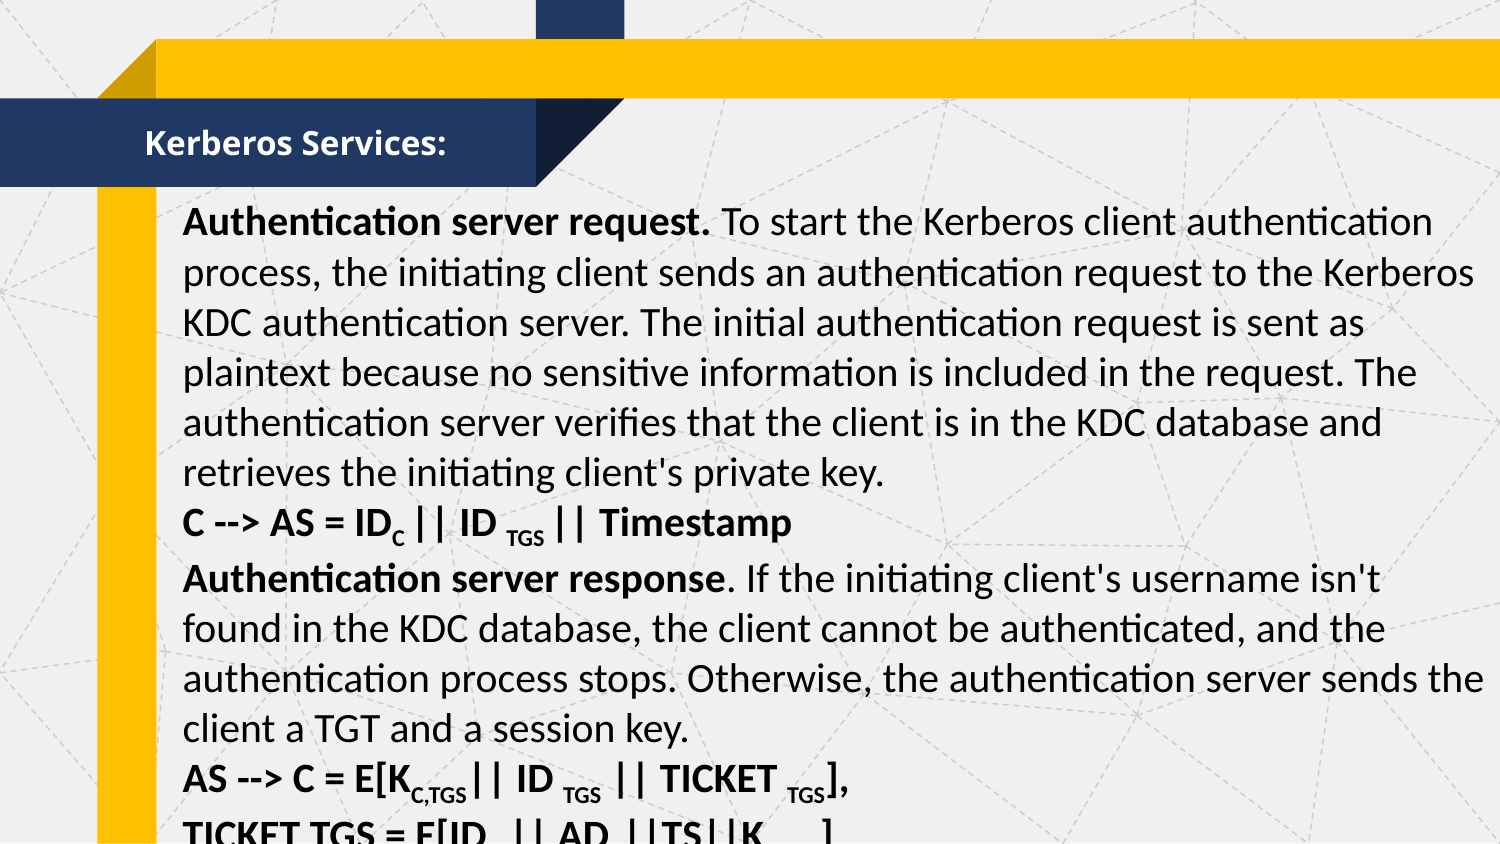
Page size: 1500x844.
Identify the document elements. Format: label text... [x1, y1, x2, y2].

text_box [97, 196, 157, 844]
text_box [97, 38, 1500, 99]
text_box Authentication server request. To start the Kerberos client authentication process, the initiating client sends an authentication request to the Kerberos KDC authentication server. The initial authentication request is sent as plaintext because no sensitive information is included in the request. The authentication server verifies that the client is in the KDC database and retrieves the initiating client's private key. C --> AS = IDC || ID TGS || Timestamp Authentication server response. If the initiating client's username isn't found in the KDC database, the client cannot be authenticated, and the authentication process stops. Otherwise, the authentication server sends the client a TGT and a session key. AS --> C = E[KC,TGS|| ID TGS || TICKET TGS], TICKET TGS = E[IDC || ADC||TS||KC,TGS] [167, 186, 1500, 844]
text_box [535, 0, 625, 37]
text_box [0, 98, 625, 188]
